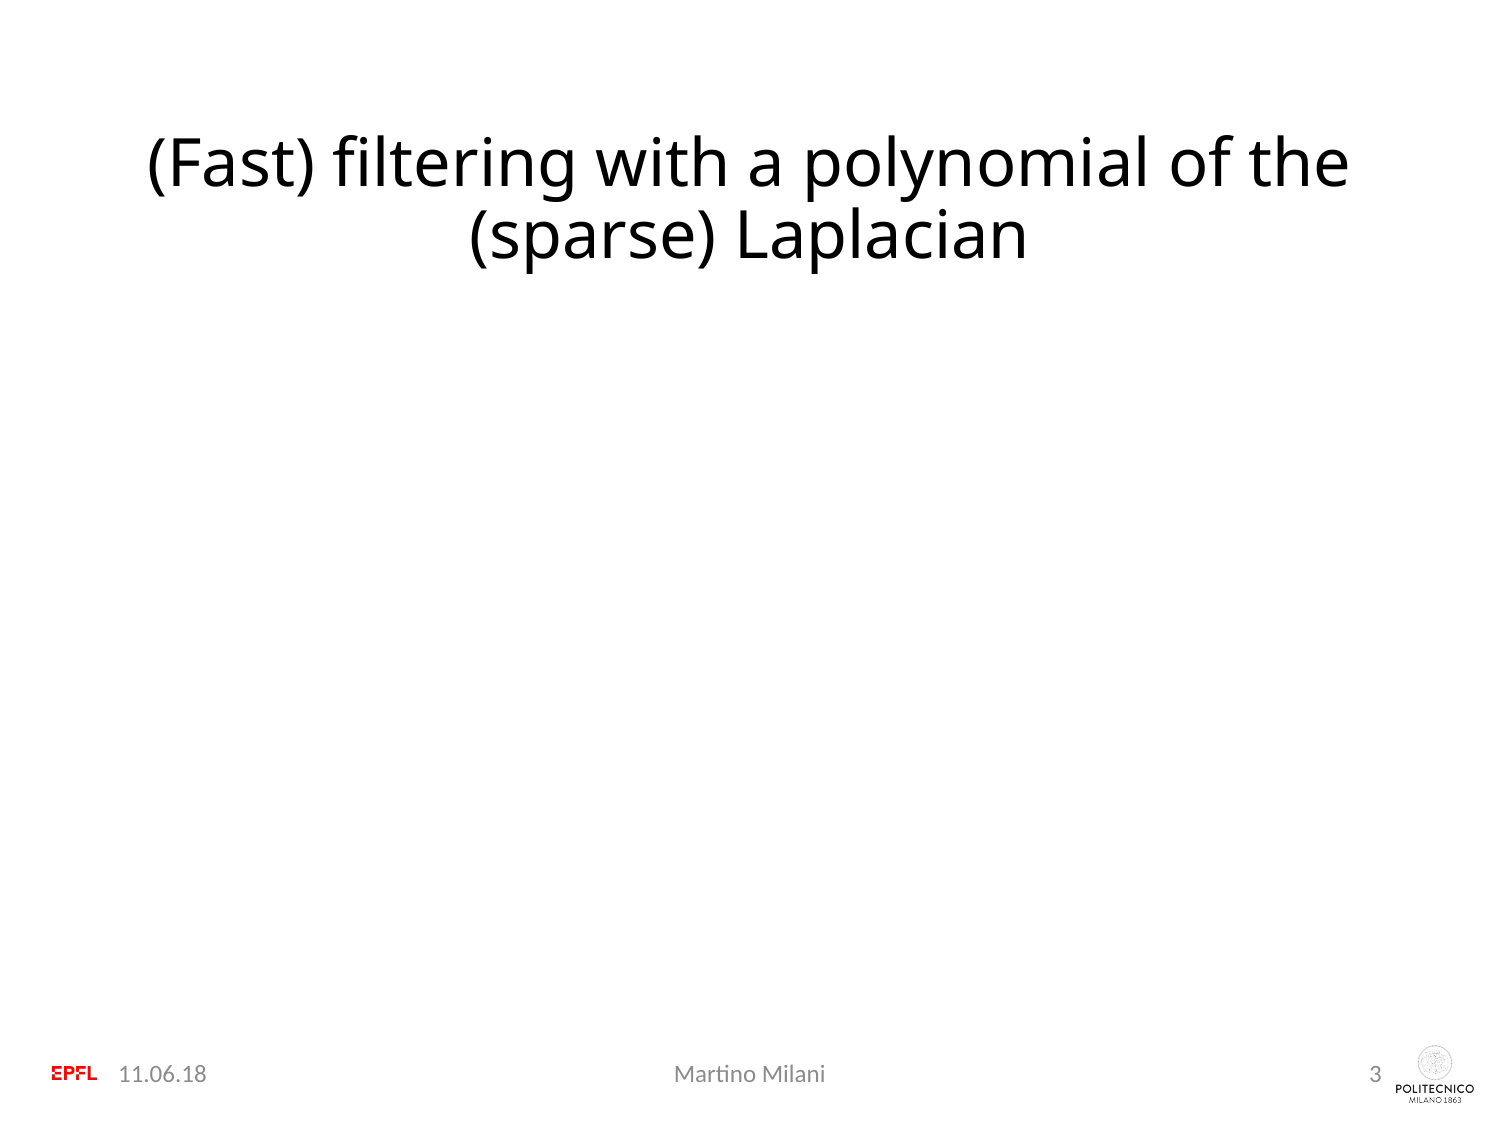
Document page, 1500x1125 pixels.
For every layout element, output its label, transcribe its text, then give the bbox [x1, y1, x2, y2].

slide_number 3 [1059, 1042, 1397, 1103]
footer Martino Milani [496, 1042, 1004, 1103]
title (Fast) filtering with a polynomial of the (sparse) Laplacian [103, 91, 1397, 310]
picture [52, 1066, 97, 1080]
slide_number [103, 1042, 441, 1103]
picture [1396, 1045, 1474, 1103]
